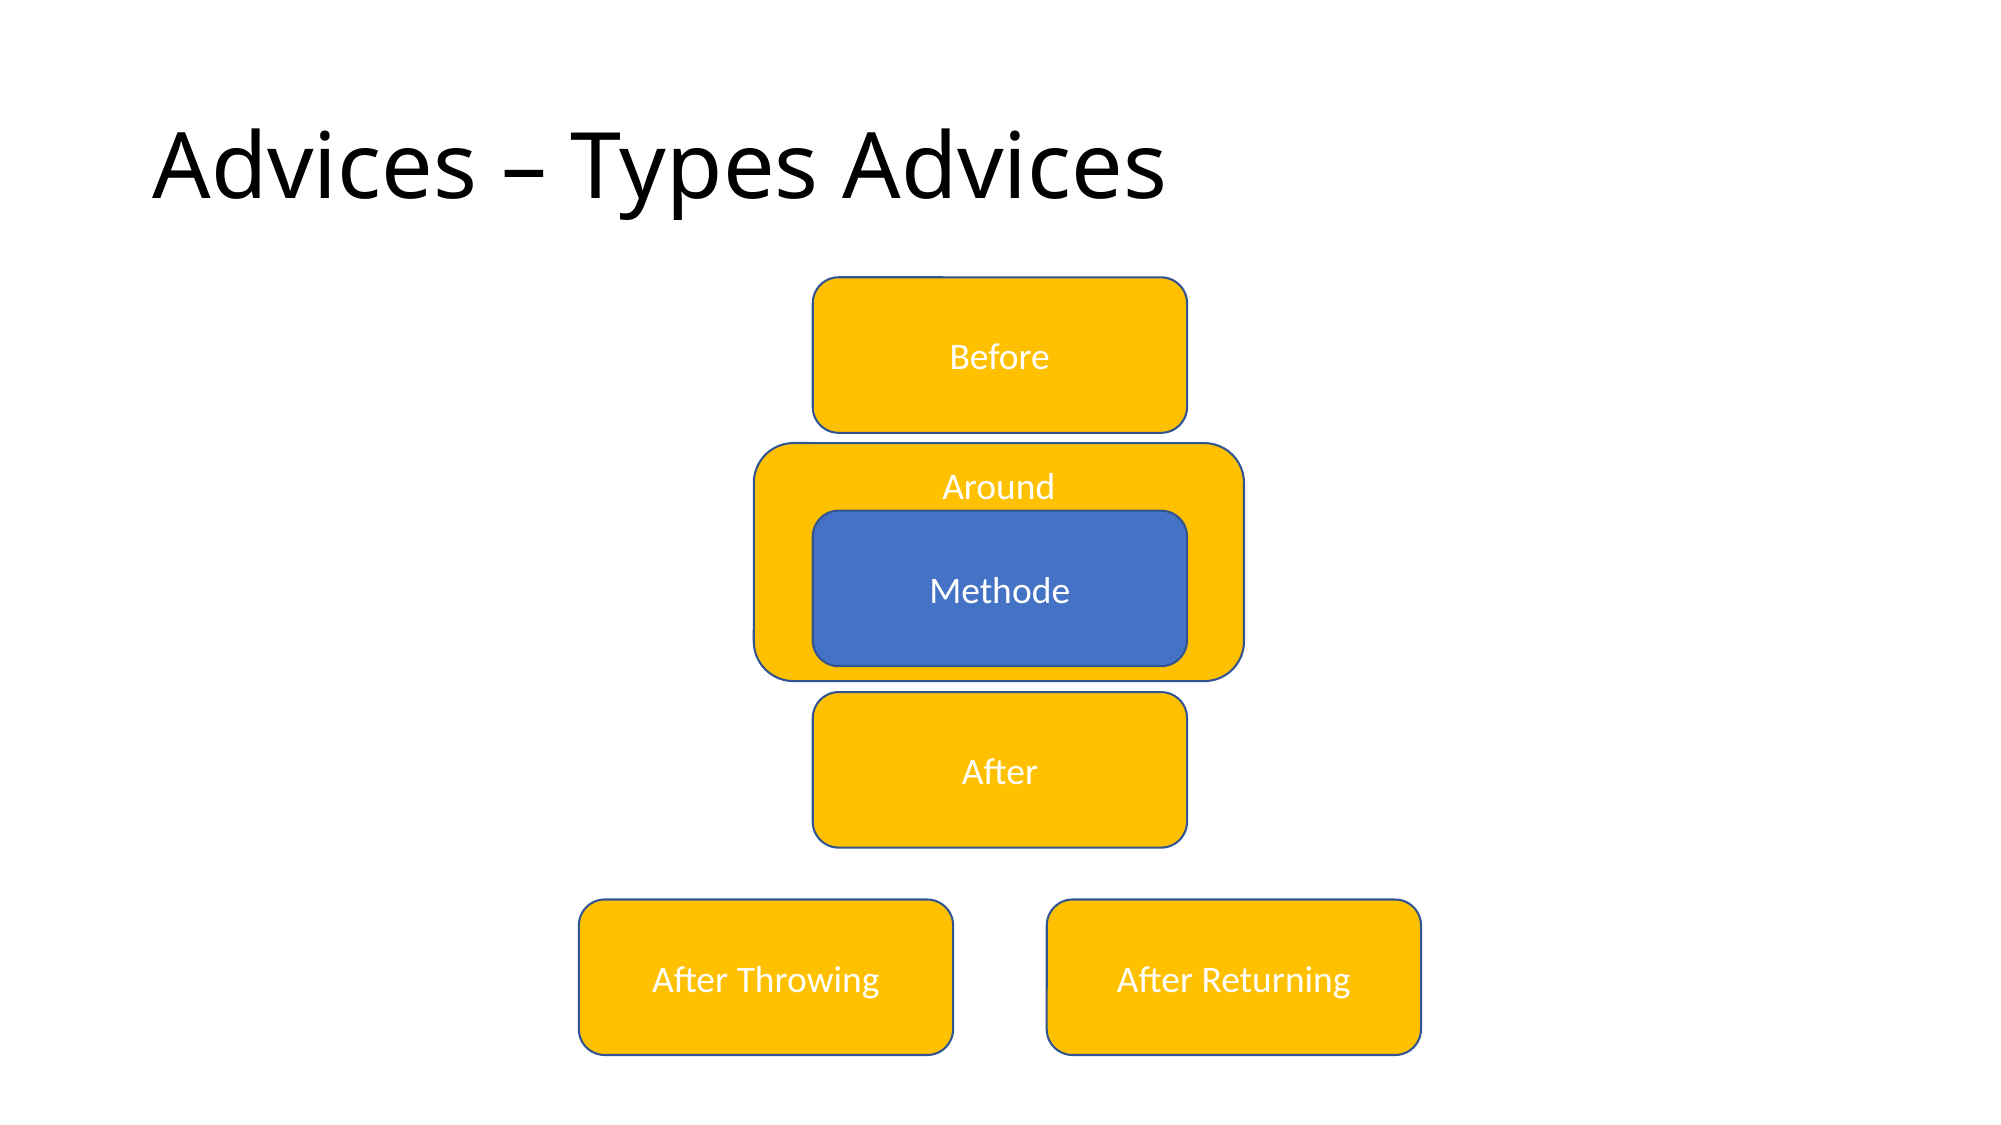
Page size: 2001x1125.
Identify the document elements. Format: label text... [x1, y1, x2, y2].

title Advices – Types Advices [137, 59, 1863, 278]
text_box After Returning [1045, 898, 1423, 1057]
text_box After [811, 691, 1189, 849]
text_box Before [811, 276, 1189, 434]
text_box Around [752, 441, 1246, 683]
text_box After Throwing [577, 898, 955, 1057]
text_box Methode [811, 509, 1189, 668]
